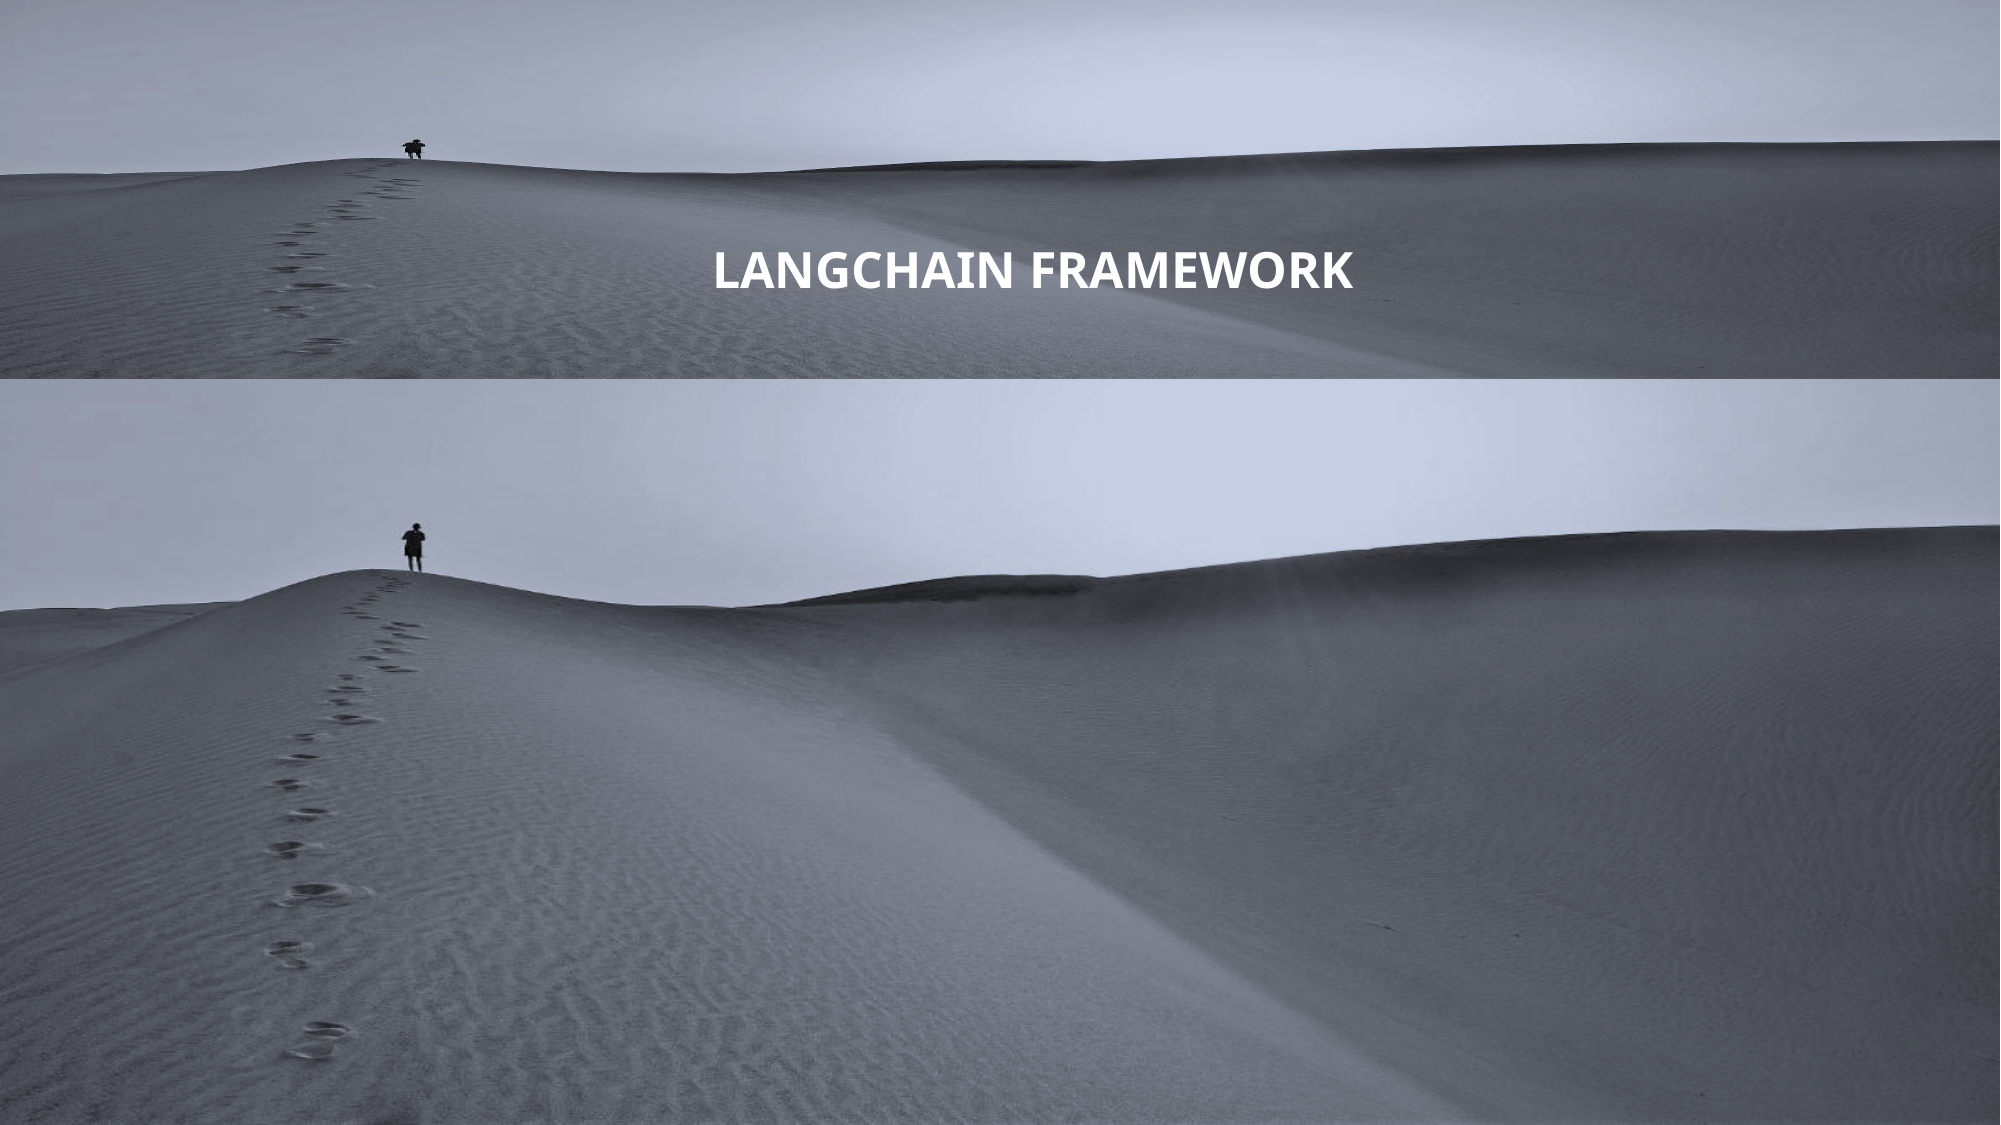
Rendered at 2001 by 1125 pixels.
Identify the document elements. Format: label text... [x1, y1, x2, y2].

title LANGCHAIN FRAMEWORK [631, 104, 1369, 308]
